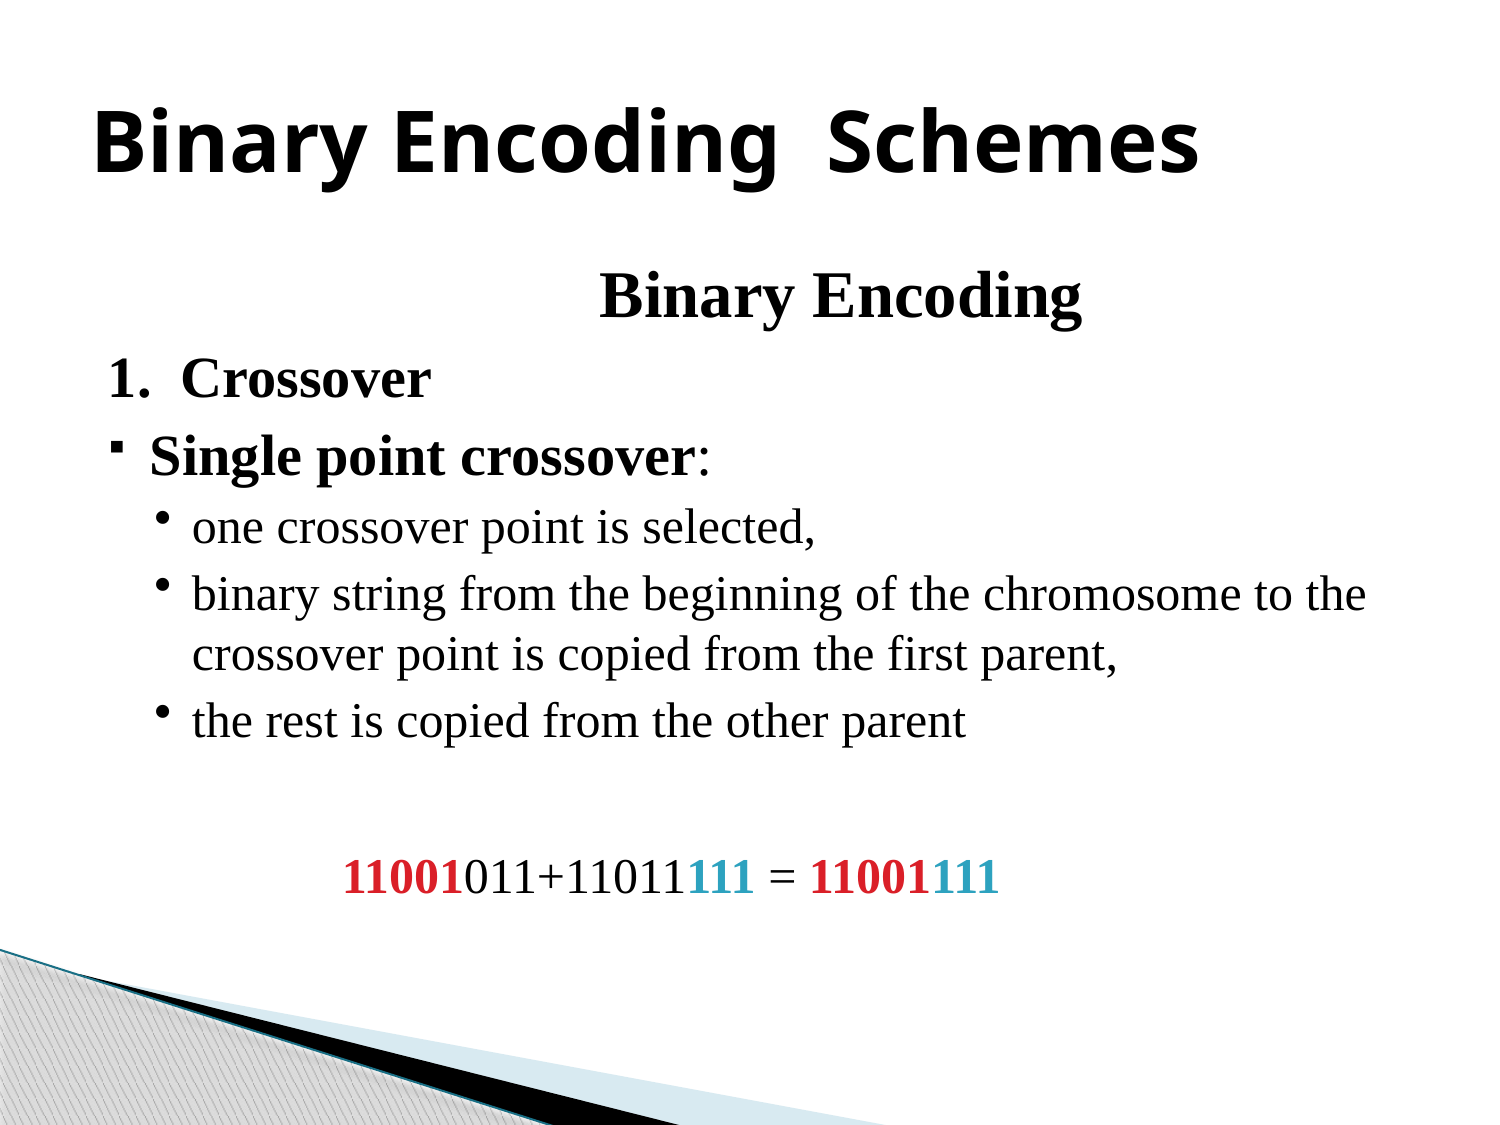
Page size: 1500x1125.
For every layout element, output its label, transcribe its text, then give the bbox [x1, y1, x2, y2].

list Binary Encoding 1. Crossover Single point crossover: one crossover point is selected, binary string from the beginning of the chromosome to the crossover point is copied from the first parent, the rest is copied from the other parent 11001011+11011111 = 11001111 [74, 242, 1451, 986]
title Binary Encoding Schemes [75, 45, 1425, 233]
